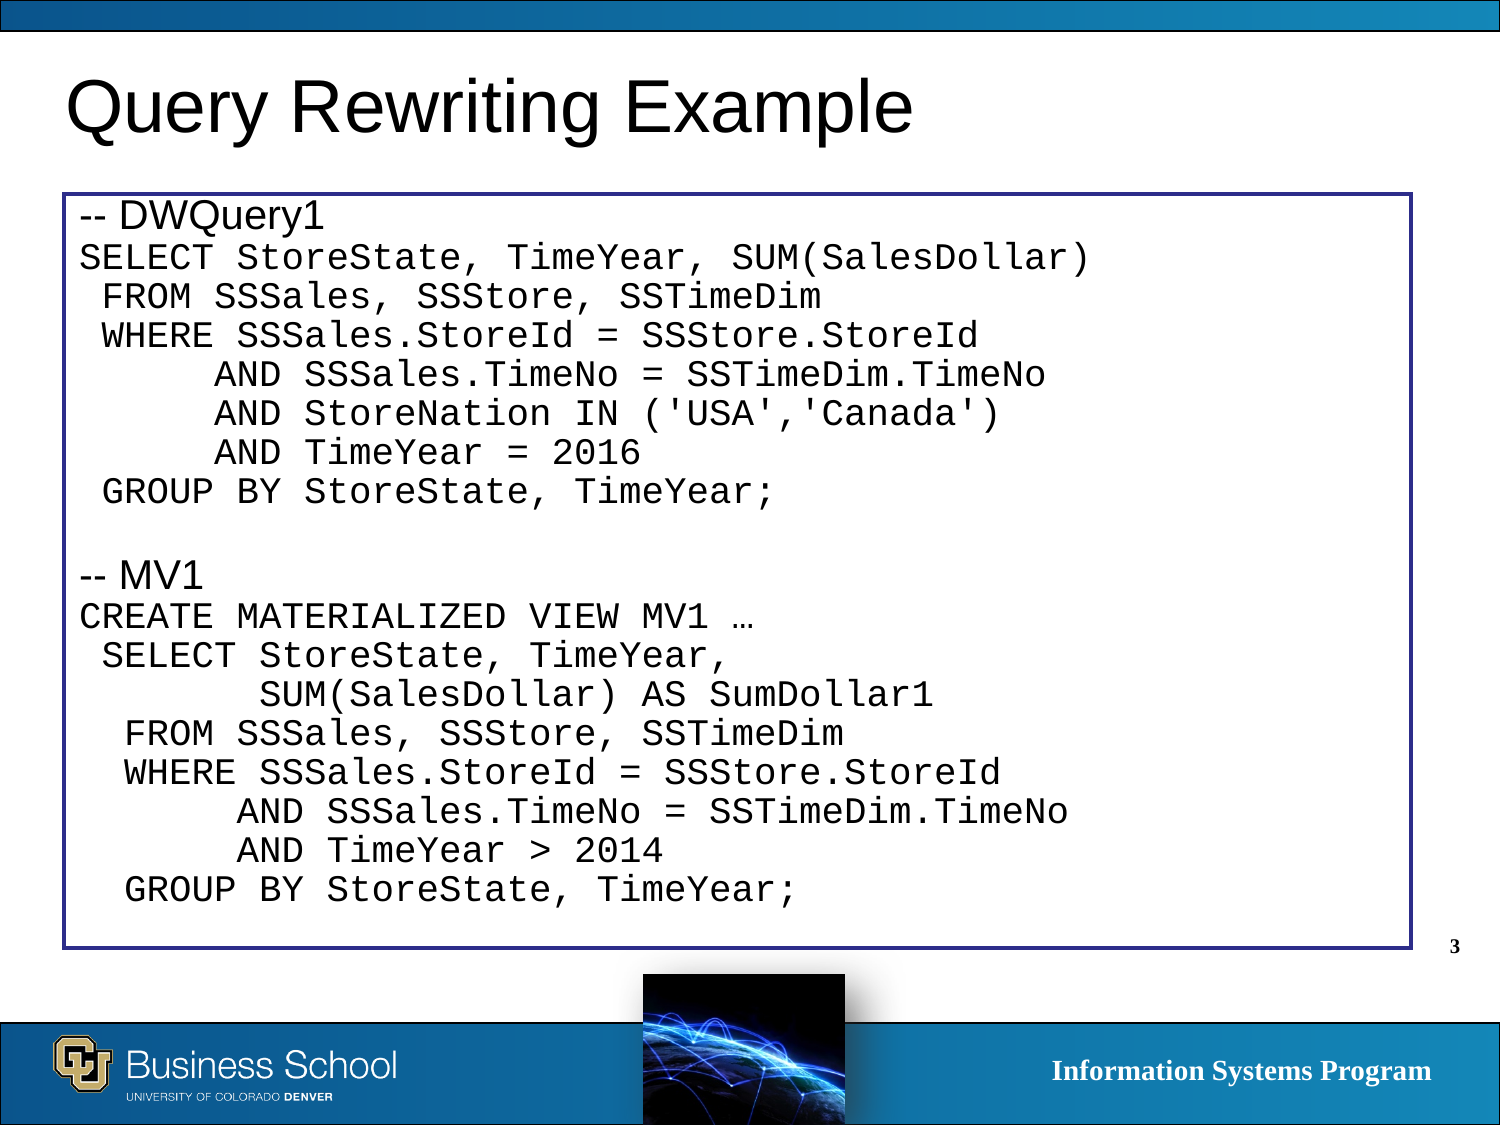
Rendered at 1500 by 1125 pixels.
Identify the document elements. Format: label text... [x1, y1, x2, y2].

title Query Rewriting Example [49, 49, 1426, 163]
picture [53, 1034, 396, 1101]
picture [643, 974, 845, 1125]
list -- DWQuery1 SELECT StoreState, TimeYear, SUM(SalesDollar) FROM SSSales, SSStore, SSTimeDim WHERE SSSales.StoreId = SSStore.StoreId AND SSSales.TimeNo = SSTimeDim.TimeNo AND StoreNation IN ('USA','Canada') AND TimeYear = 2016 GROUP BY StoreState, TimeYear; -- MV1 CREATE MATERIALIZED VIEW MV1 … SELECT StoreState, TimeYear, SUM(SalesDollar) AS SumDollar1 FROM SSSales, SSStore, SSTimeDim WHERE SSSales.StoreId = SSStore.StoreId AND SSSales.TimeNo = SSTimeDim.TimeNo AND TimeYear > 2014 GROUP BY StoreState, TimeYear; [62, 192, 1413, 950]
